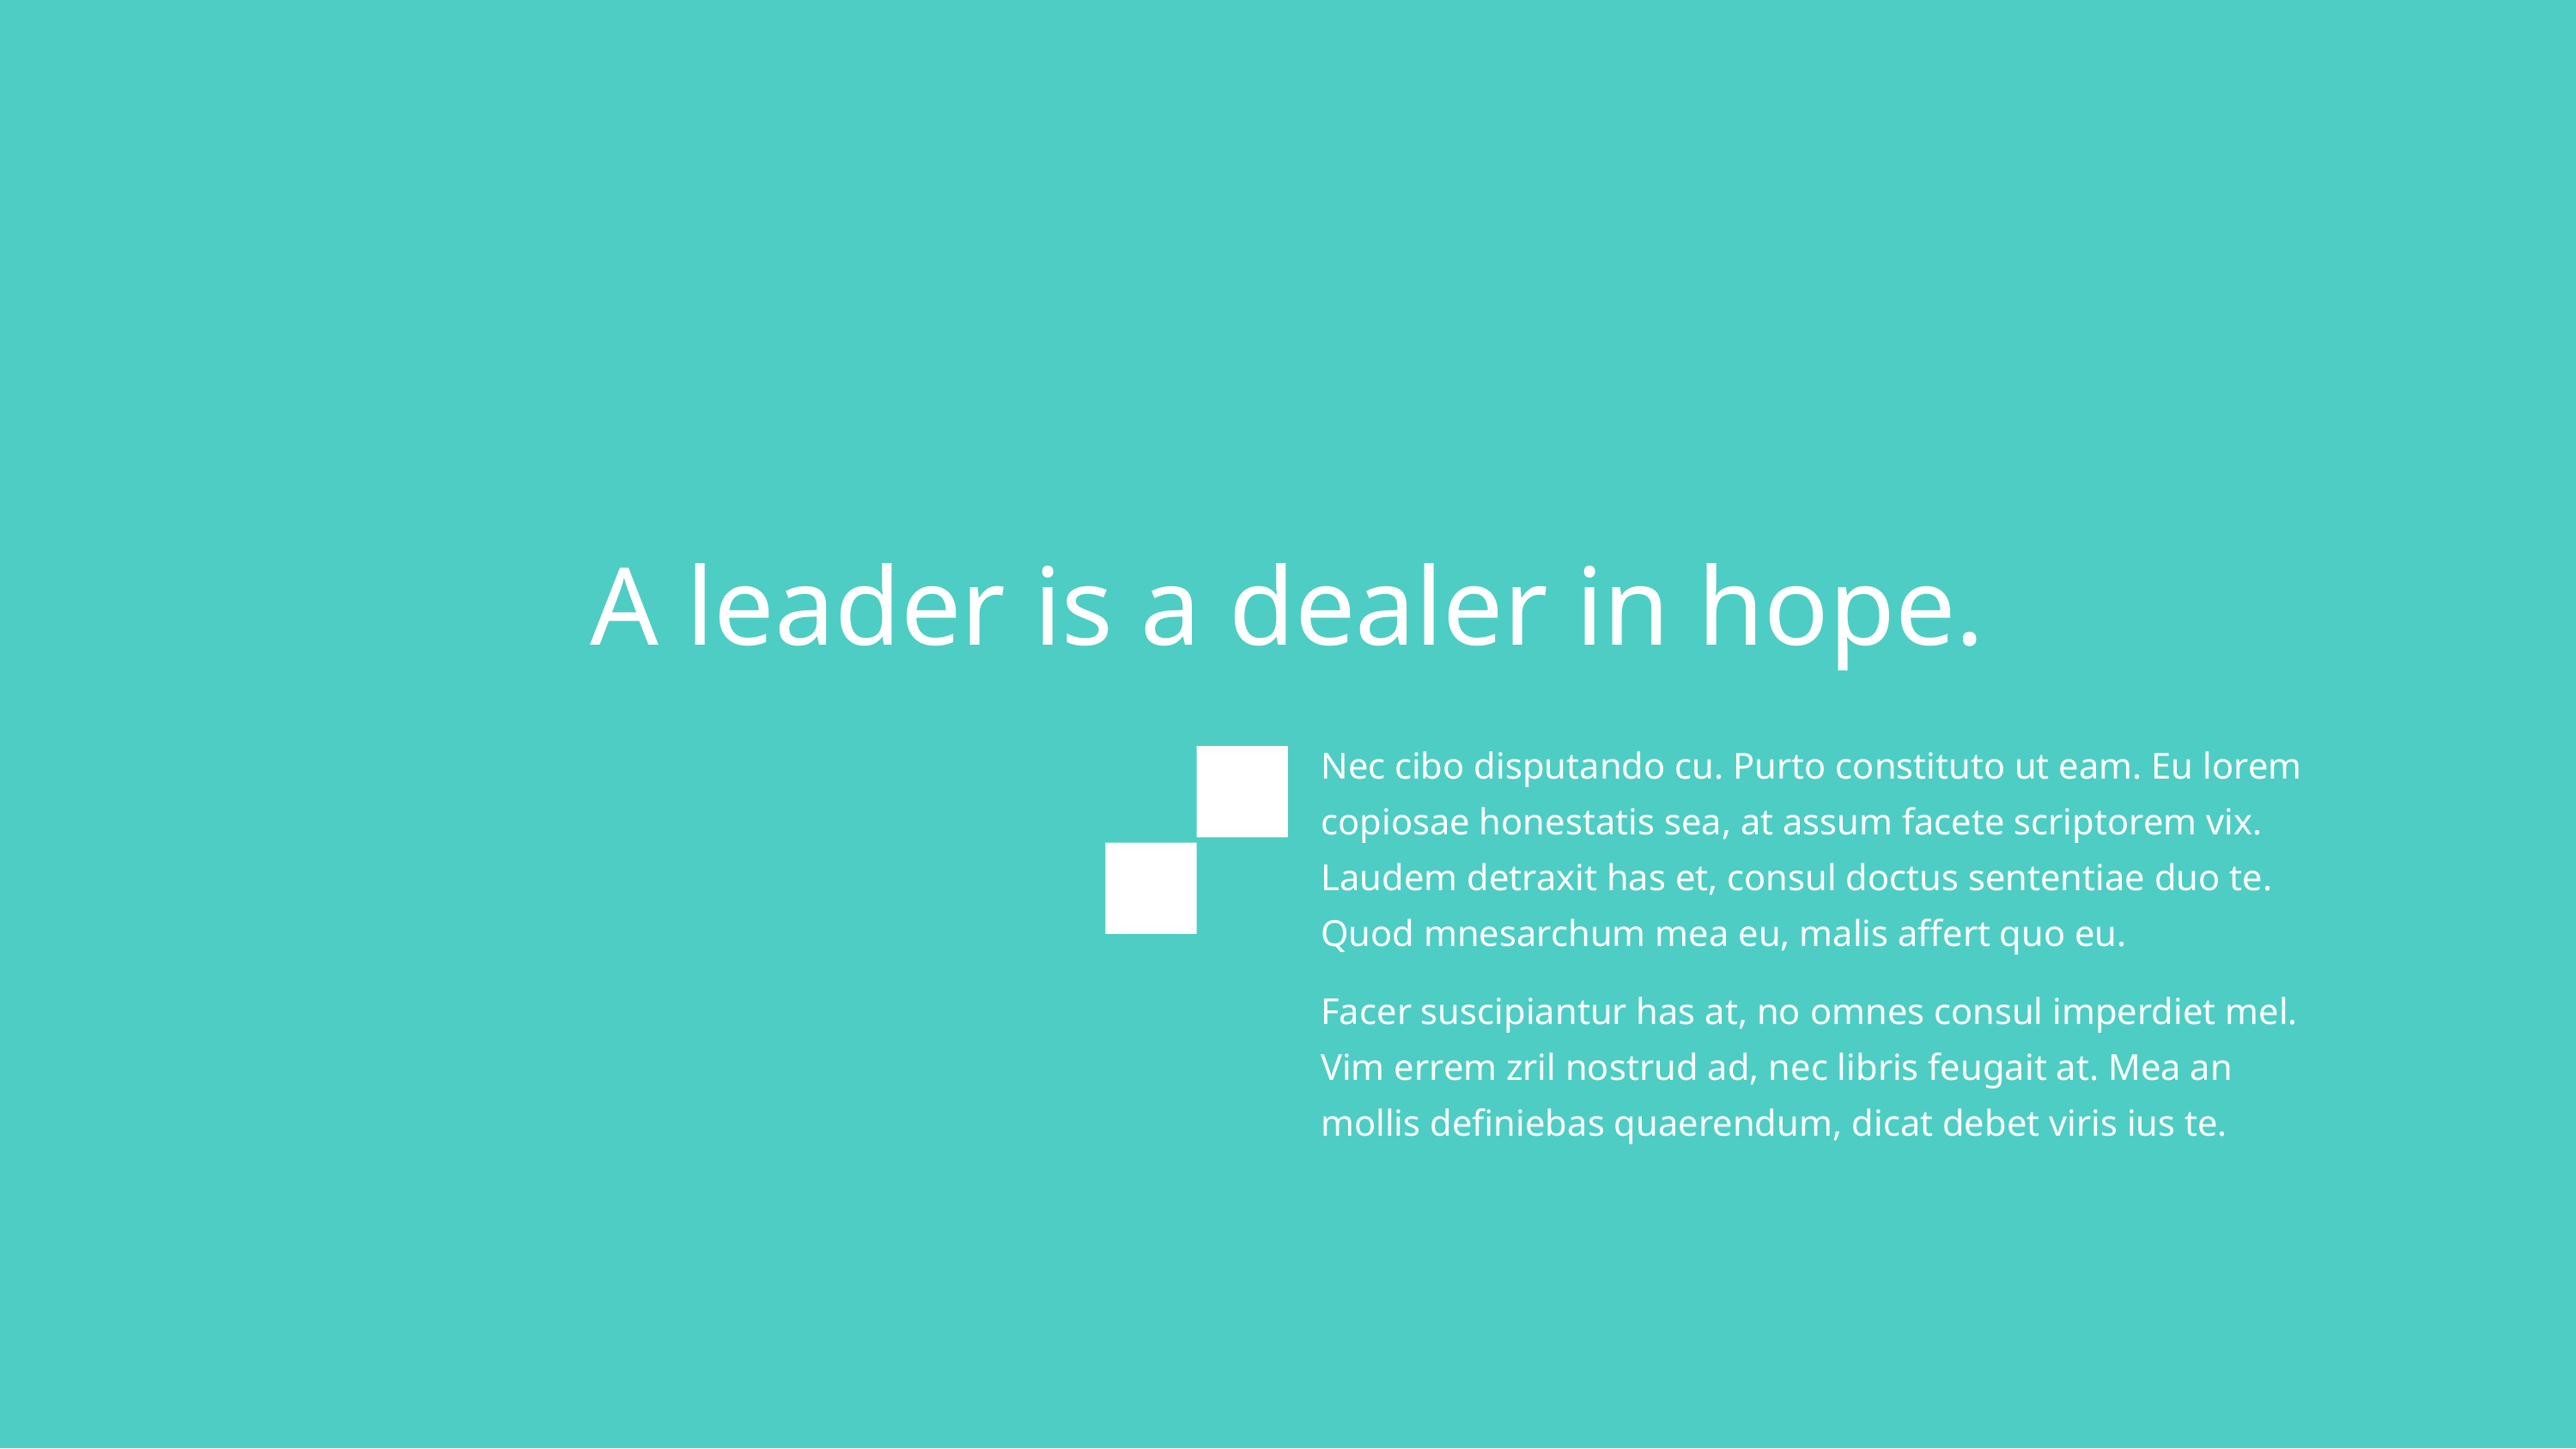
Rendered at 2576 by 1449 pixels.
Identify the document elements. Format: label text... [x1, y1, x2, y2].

list Nec cibo disputando cu. Purto constituto ut eam. Eu lorem copiosae honestatis sea, at assum facete scriptorem vix. Laudem detraxit has et, consul doctus sententiae duo te. Quod mnesarchum mea eu, malis affert quo eu. Facer suscipiantur has at, no omnes consul imperdiet mel. Vim errem zril nostrud ad, nec libris feugait at. Mea an mollis definiebas quaerendum, dicat debet viris ius te. [1308, 724, 2343, 1369]
list A leader is a dealer in hope. [358, 222, 2218, 674]
